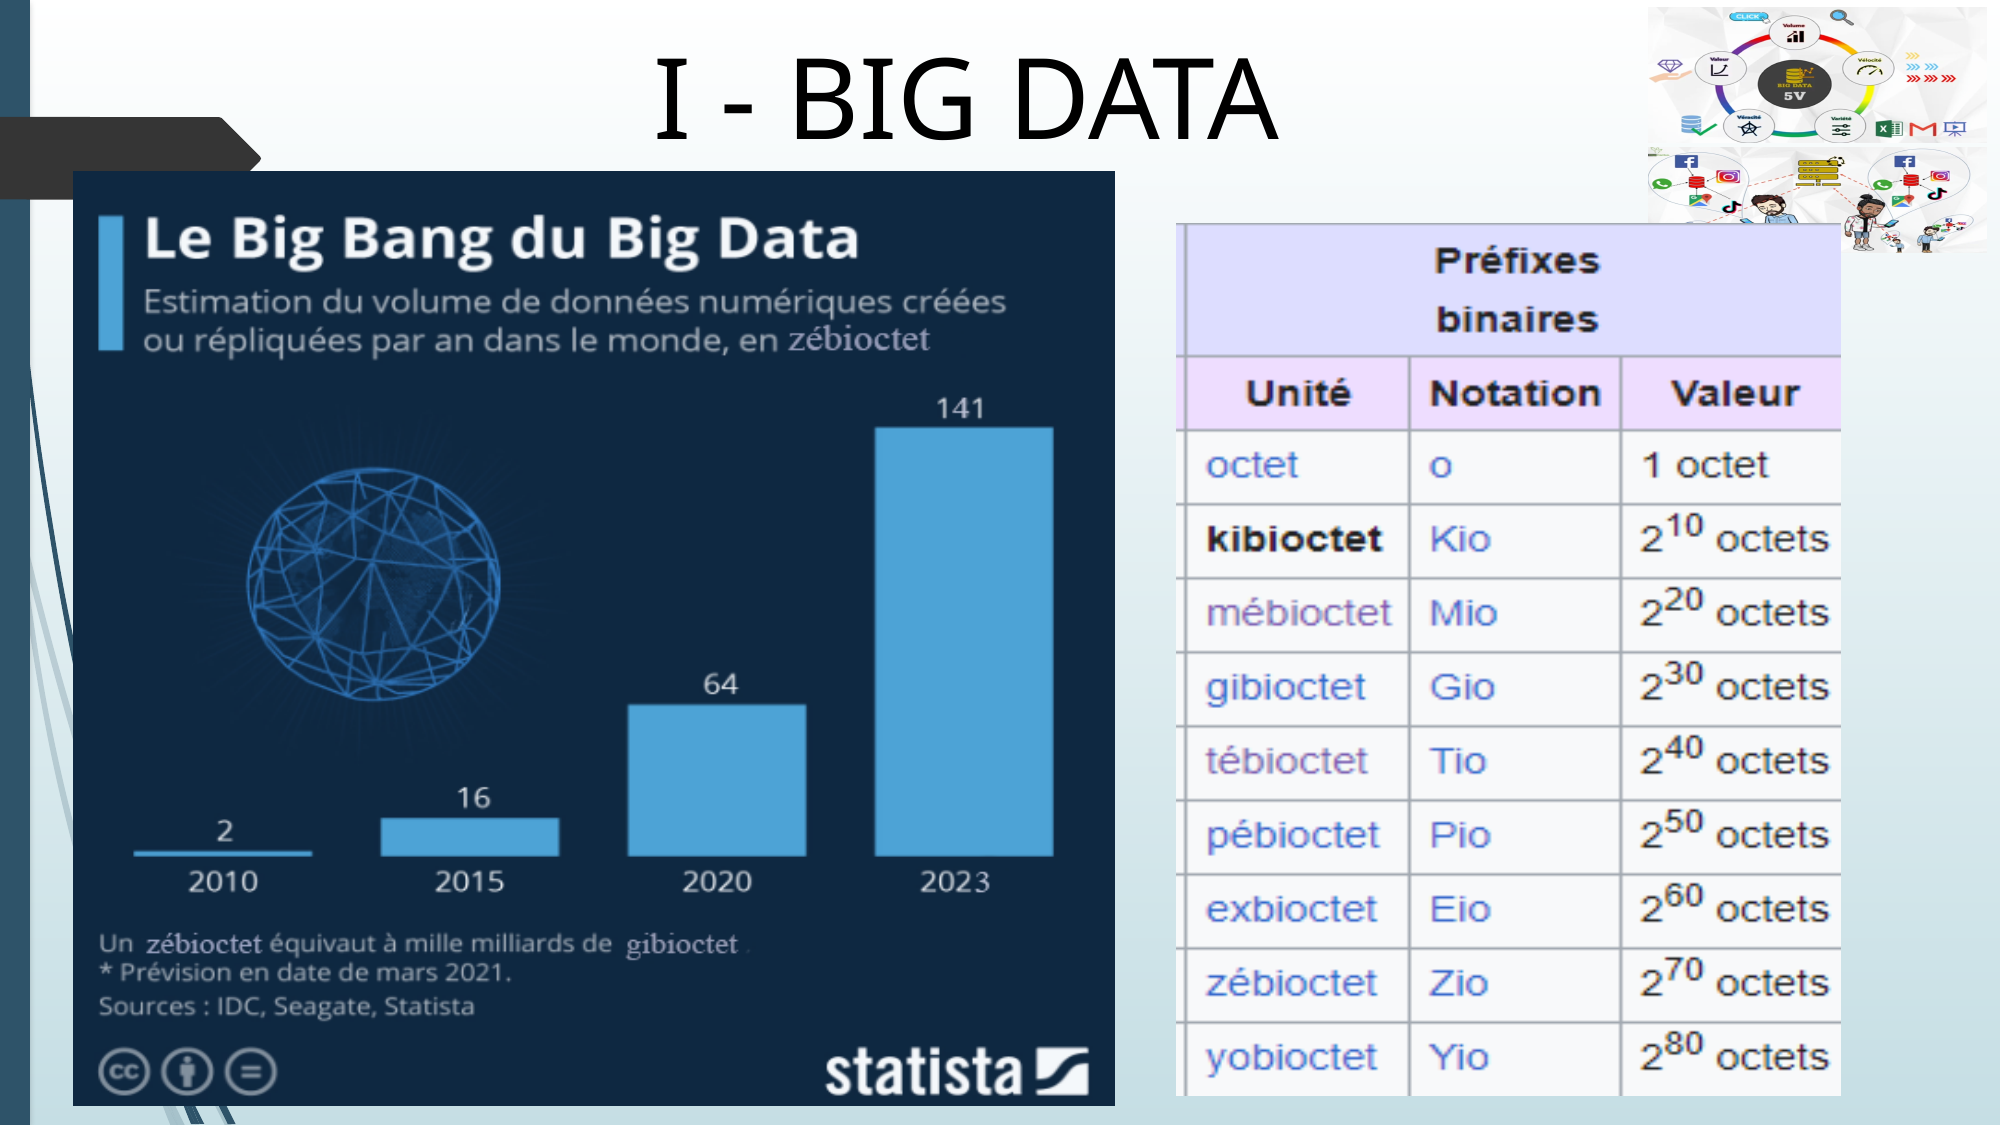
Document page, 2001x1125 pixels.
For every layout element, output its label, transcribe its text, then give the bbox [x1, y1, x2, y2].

picture [1648, 7, 1987, 143]
picture [73, 171, 1115, 1106]
picture [1176, 147, 1987, 1096]
text_box I - BIG DATA [638, 19, 1295, 170]
